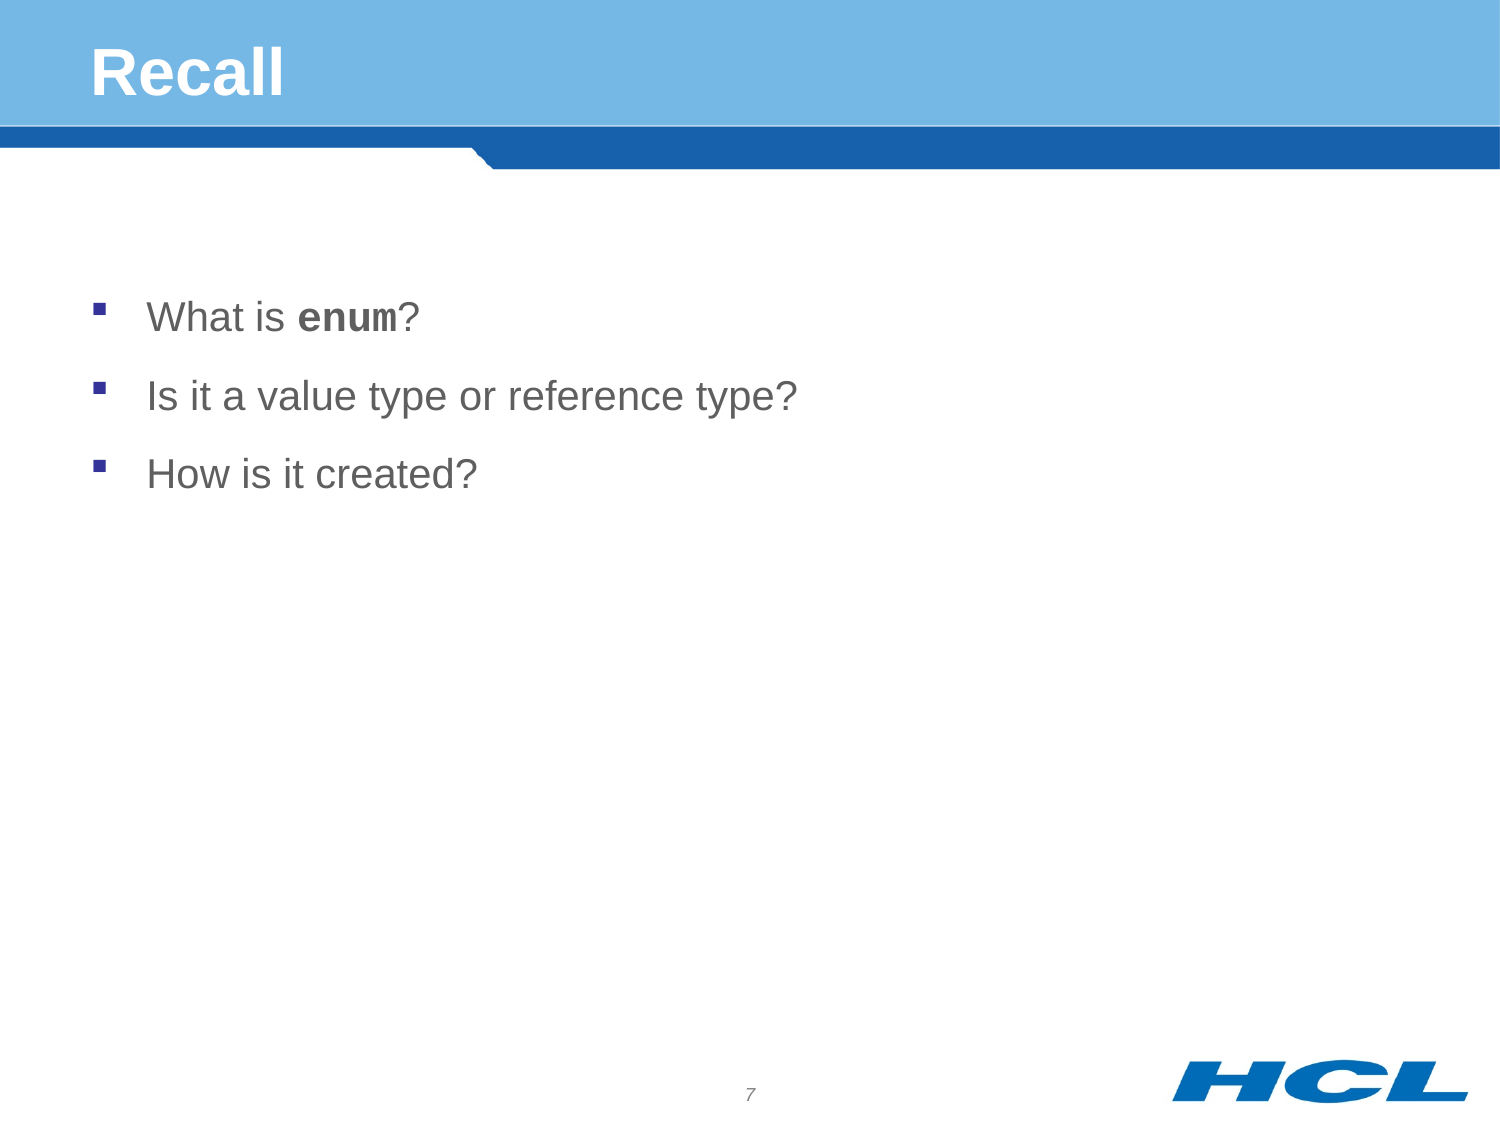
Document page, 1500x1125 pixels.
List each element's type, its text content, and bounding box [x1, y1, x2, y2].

picture [0, 0, 1500, 188]
list What is enum? Is it a value type or reference type? How is it created? [75, 262, 1425, 638]
picture [1140, 1050, 1500, 1109]
slide_number 7 [574, 1074, 926, 1115]
title Recall [75, 0, 1425, 138]
